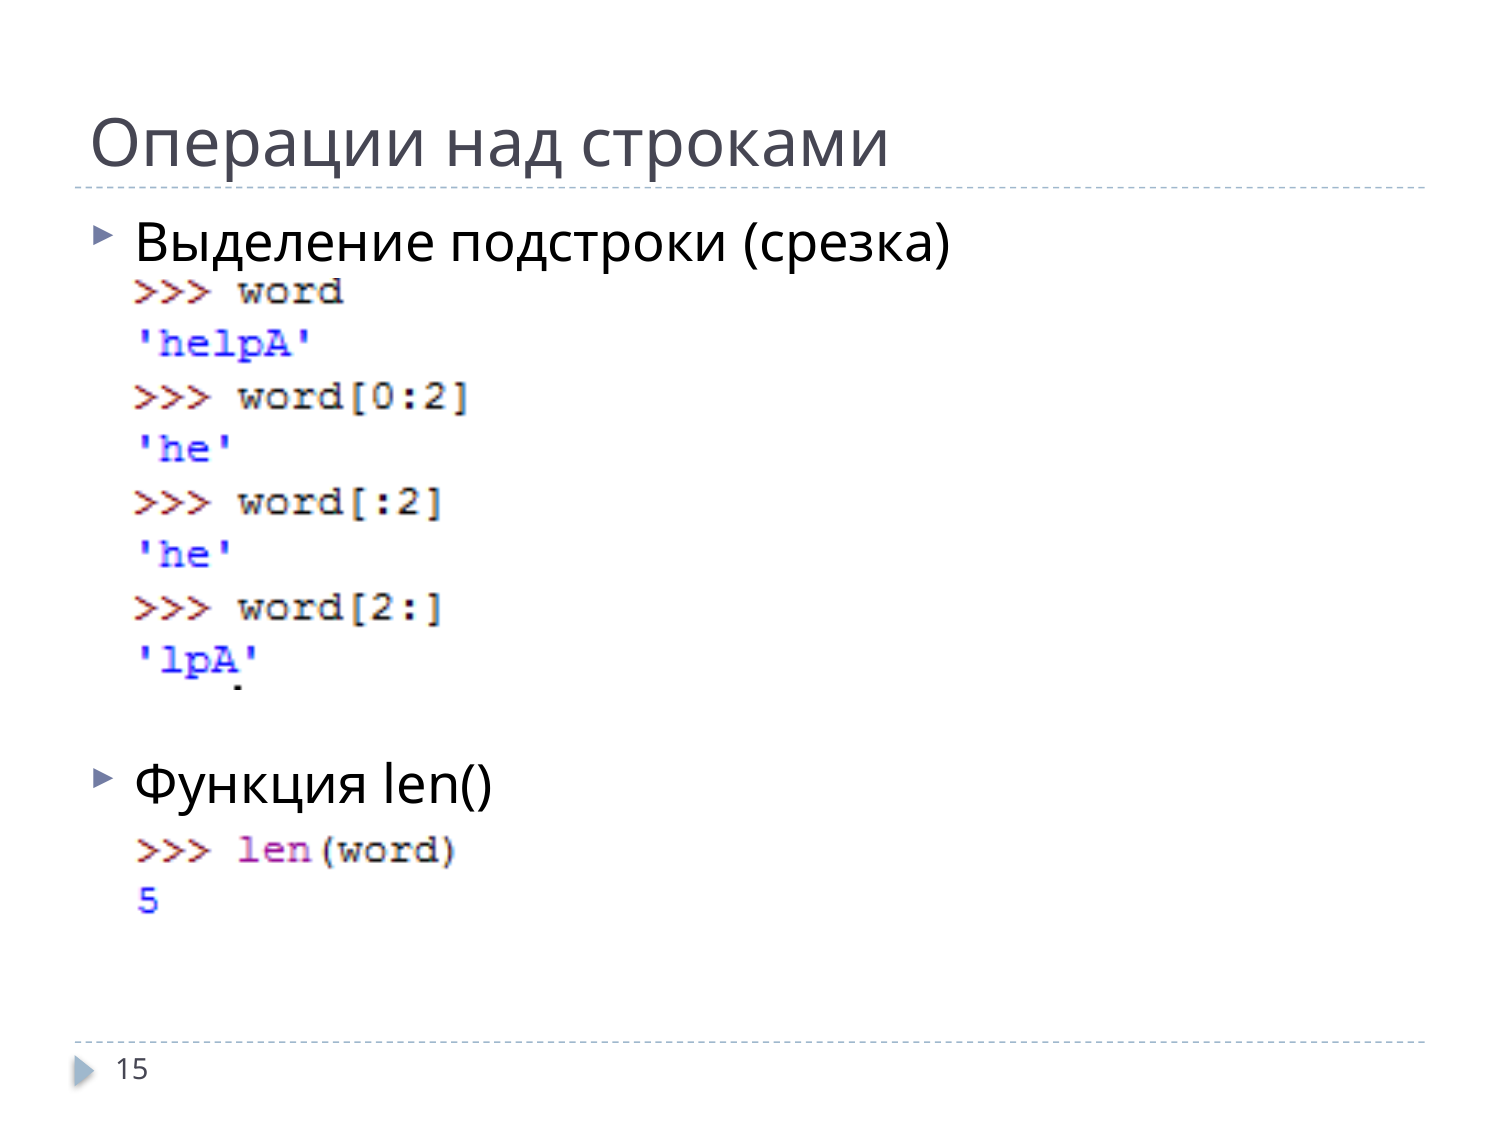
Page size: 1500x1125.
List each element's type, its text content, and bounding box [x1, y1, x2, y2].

slide_number 15 [100, 1042, 426, 1103]
picture [130, 831, 525, 927]
title Операции над строками [75, 24, 1425, 188]
picture [130, 278, 625, 691]
list Выделение подстроки (срезка) Функция len() [75, 200, 1425, 1010]
